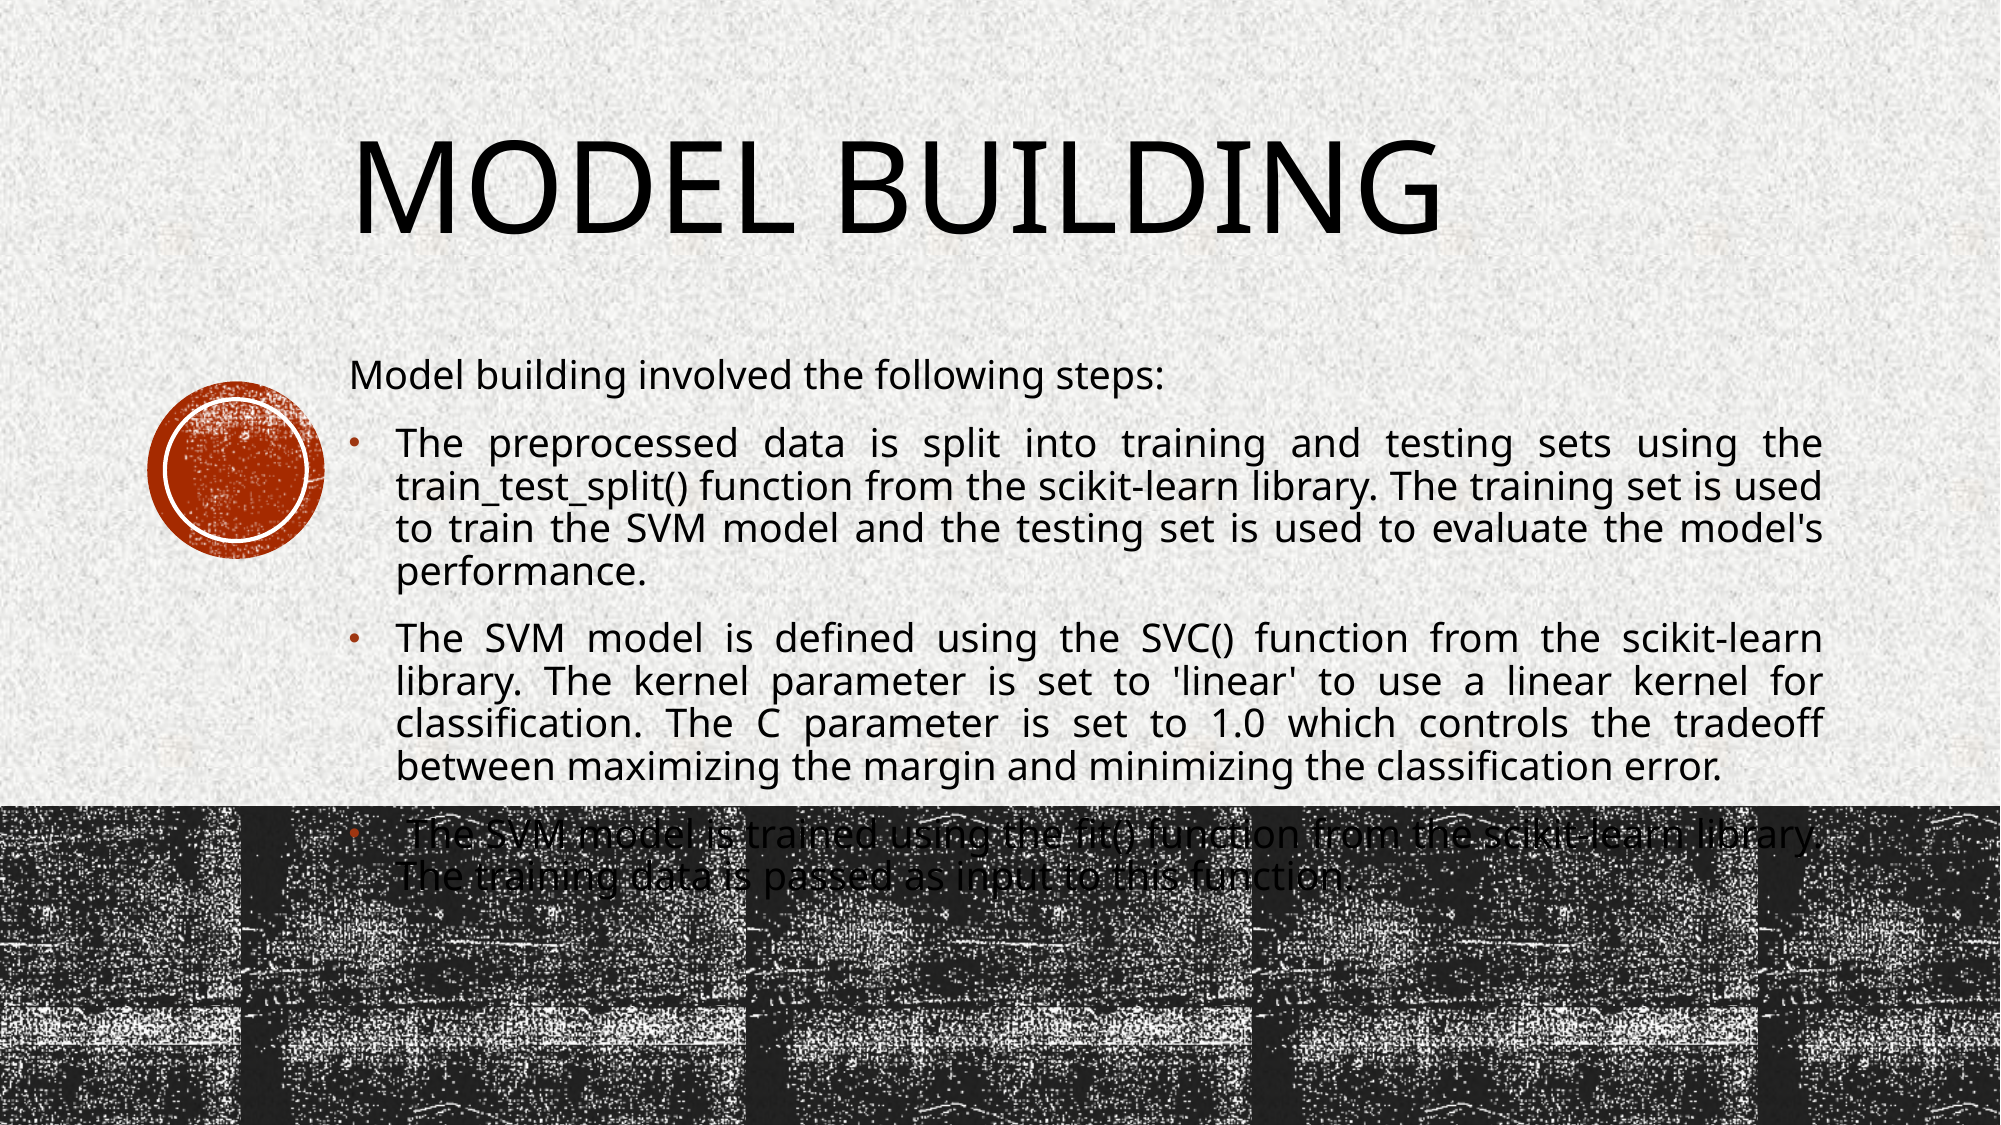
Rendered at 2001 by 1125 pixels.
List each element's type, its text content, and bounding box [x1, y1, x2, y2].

picture [0, 806, 2000, 1125]
title Model building [333, 126, 1550, 268]
list Model building involved the following steps: The preprocessed data is split into training and testing sets using the train_test_split() function from the scikit-learn library. The training set is used to train the SVM model and the testing set is used to evaluate the model's performance. The SVM model is defined using the SVC() function from the scikit-learn library. The kernel parameter is set to 'linear' to use a linear kernel for classification. The C parameter is set to 1.0 which controls the tradeoff between maximizing the margin and minimizing the classification error. The SVM model is trained using the fit() function from the scikit-learn library. The training data is passed as input to this function. [333, 348, 1841, 967]
